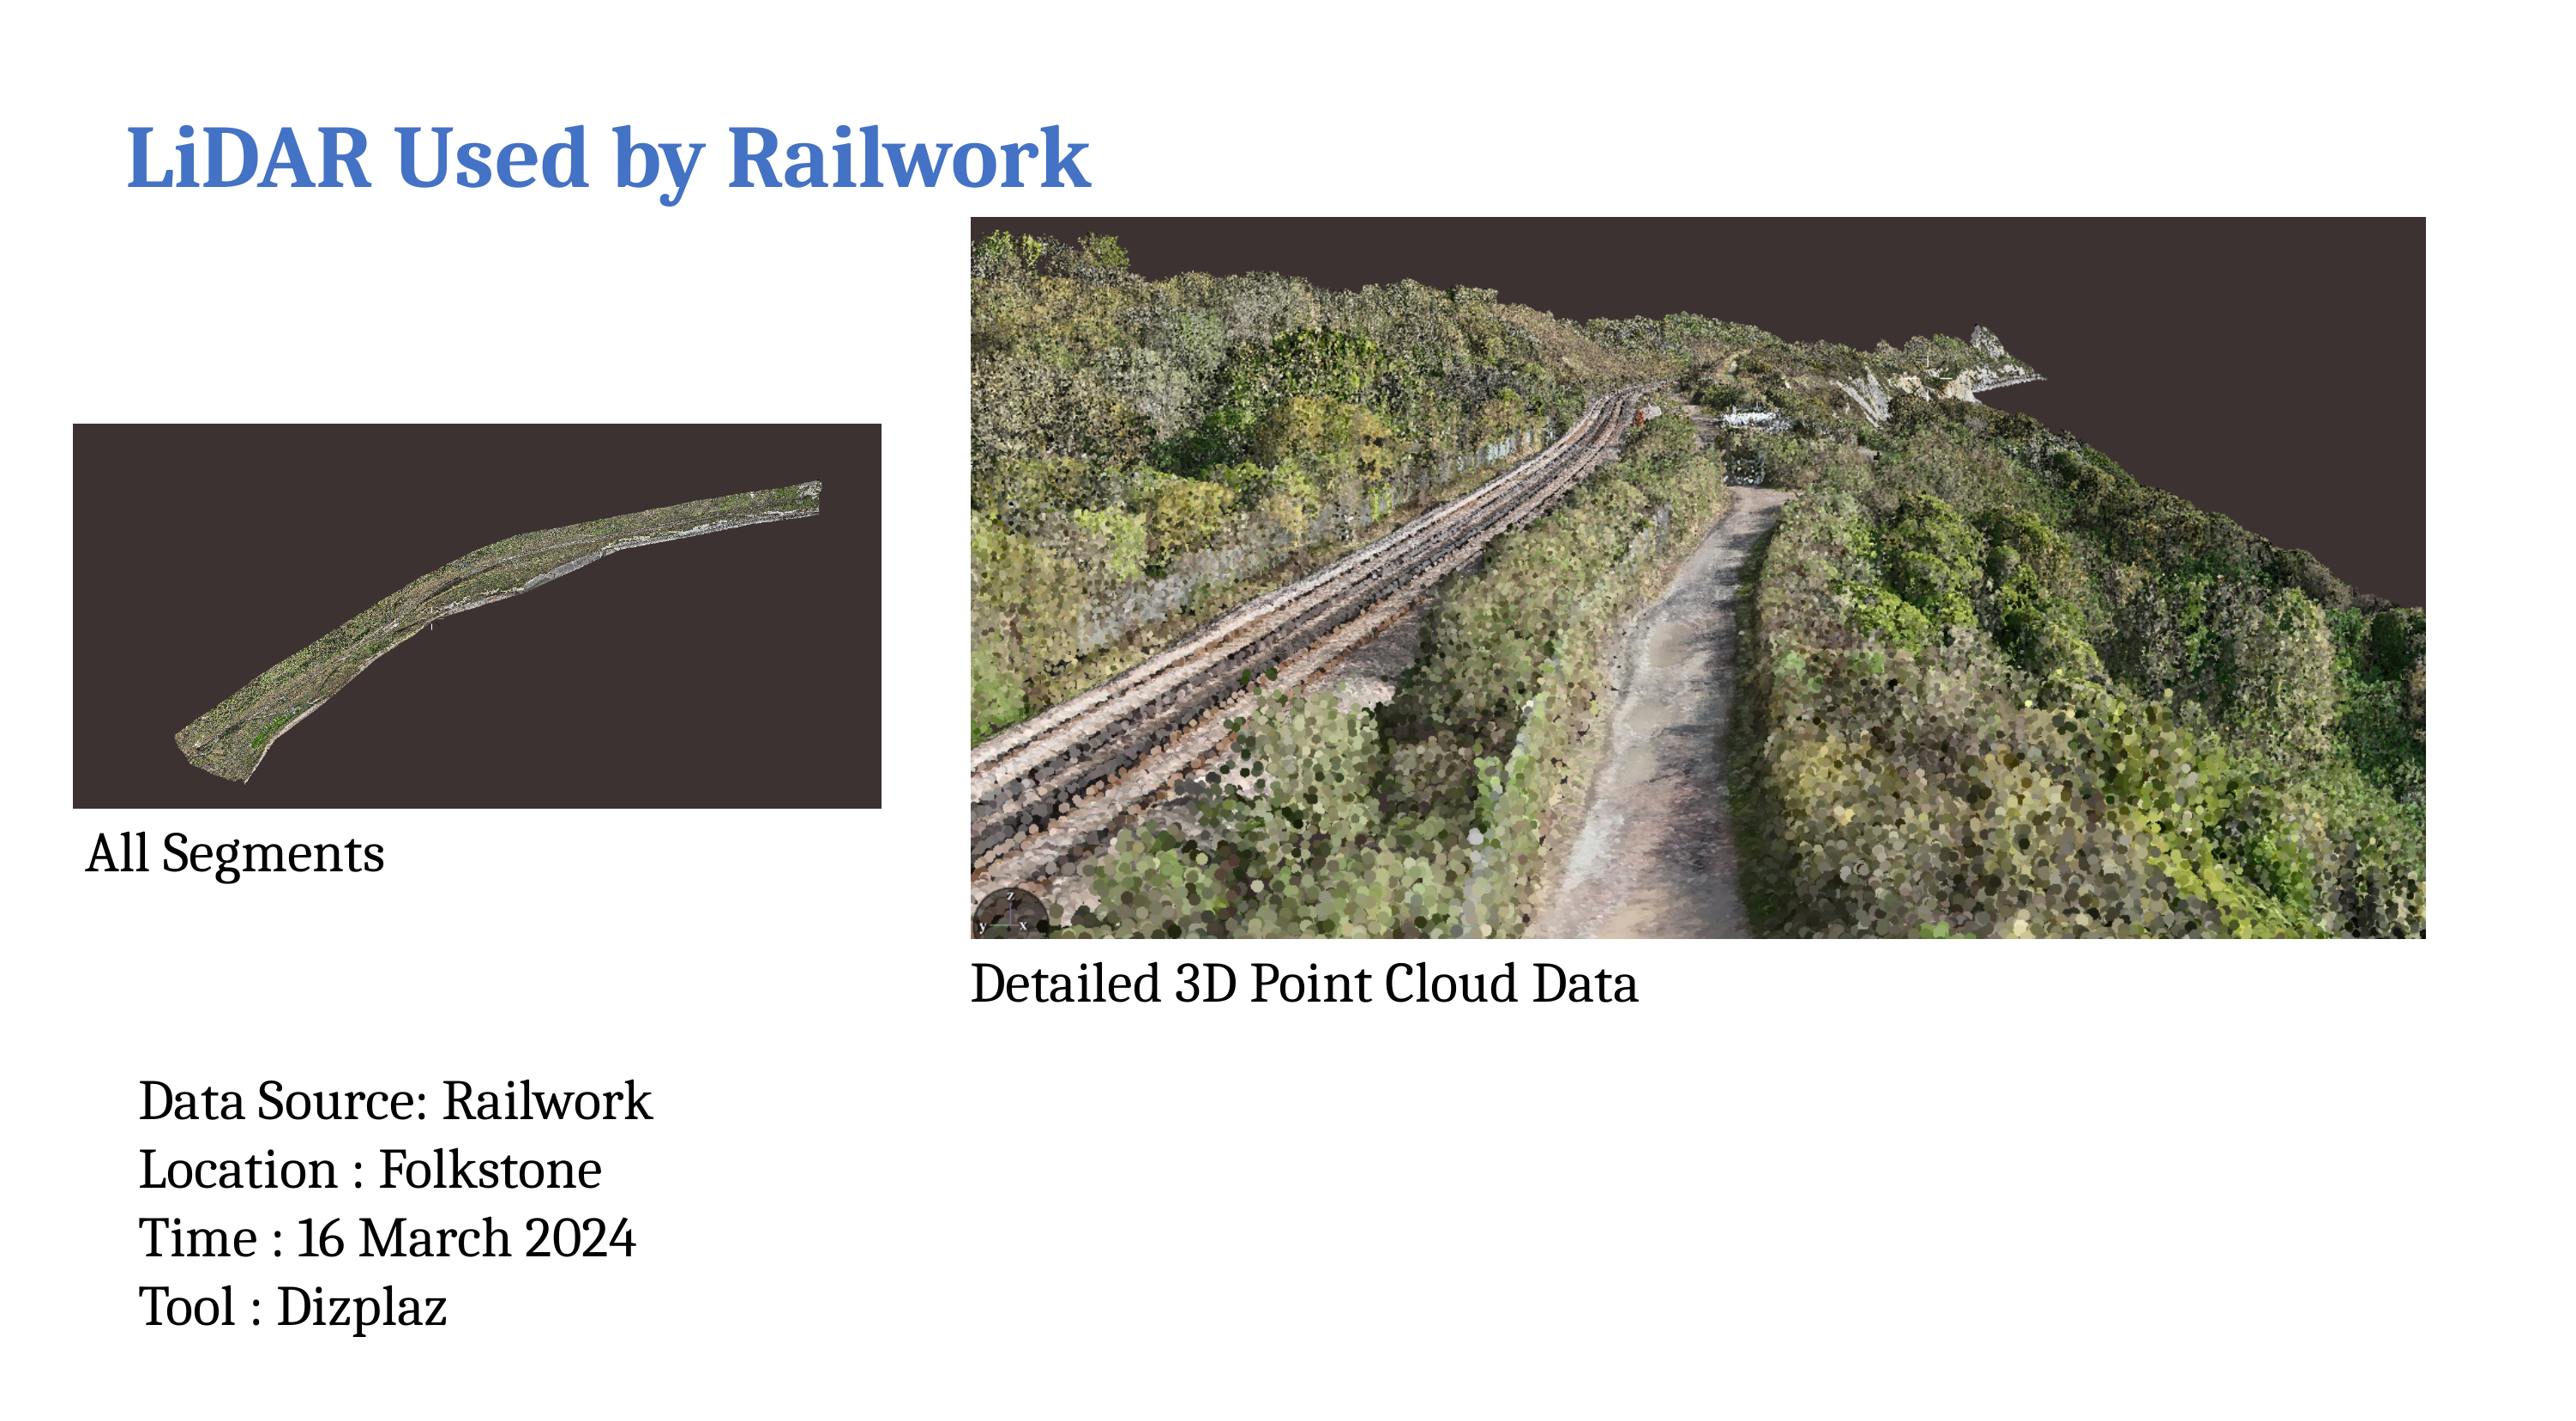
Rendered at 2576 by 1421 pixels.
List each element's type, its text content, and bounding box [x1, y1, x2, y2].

picture [73, 424, 882, 809]
text_box Detailed 3D Point Cloud Data [957, 938, 1699, 1021]
picture [971, 217, 2426, 939]
text_box LiDAR Used by Railwork [125, 0, 1222, 206]
text_box Data Source: Railwork Location : Folkstone Time : 16 March 2024 Tool : Dizplaz [125, 1056, 867, 1344]
text_box All Segments [73, 809, 501, 889]
